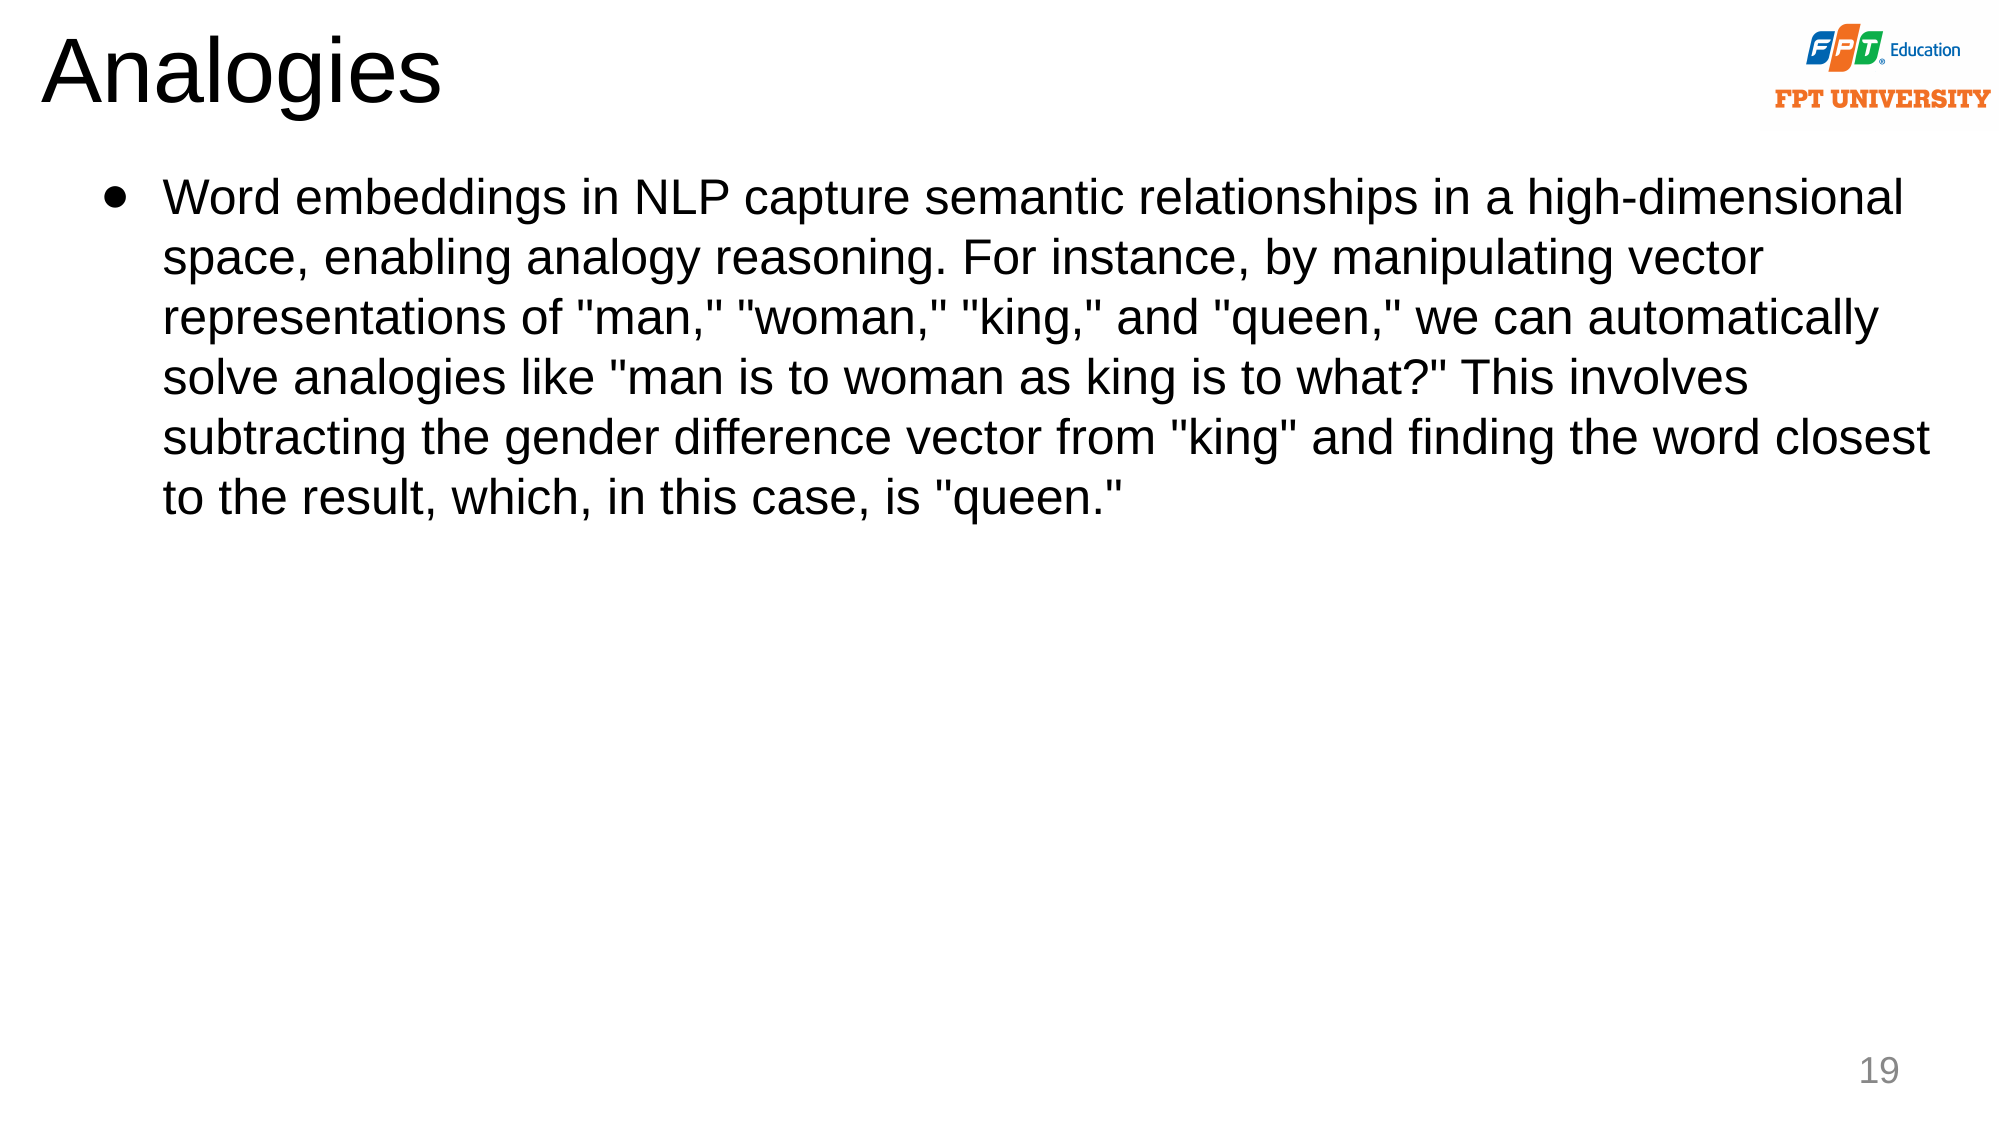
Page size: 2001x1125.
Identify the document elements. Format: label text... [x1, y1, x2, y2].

slide_number 19 [1440, 1046, 1900, 1103]
picture [1760, 0, 1999, 131]
title Analogies [39, 8, 1713, 199]
text_box Word embeddings in NLP capture semantic relationships in a high-dimensional space, enabling analogy reasoning. For instance, by manipulating vector representations of "man," "woman," "king," and "queen," we can automatically solve analogies like "man is to woman as king is to what?" This involves subtracting the gender difference vector from "king" and finding the word closest to the result, which, in this case, is "queen." [72, 149, 1949, 540]
